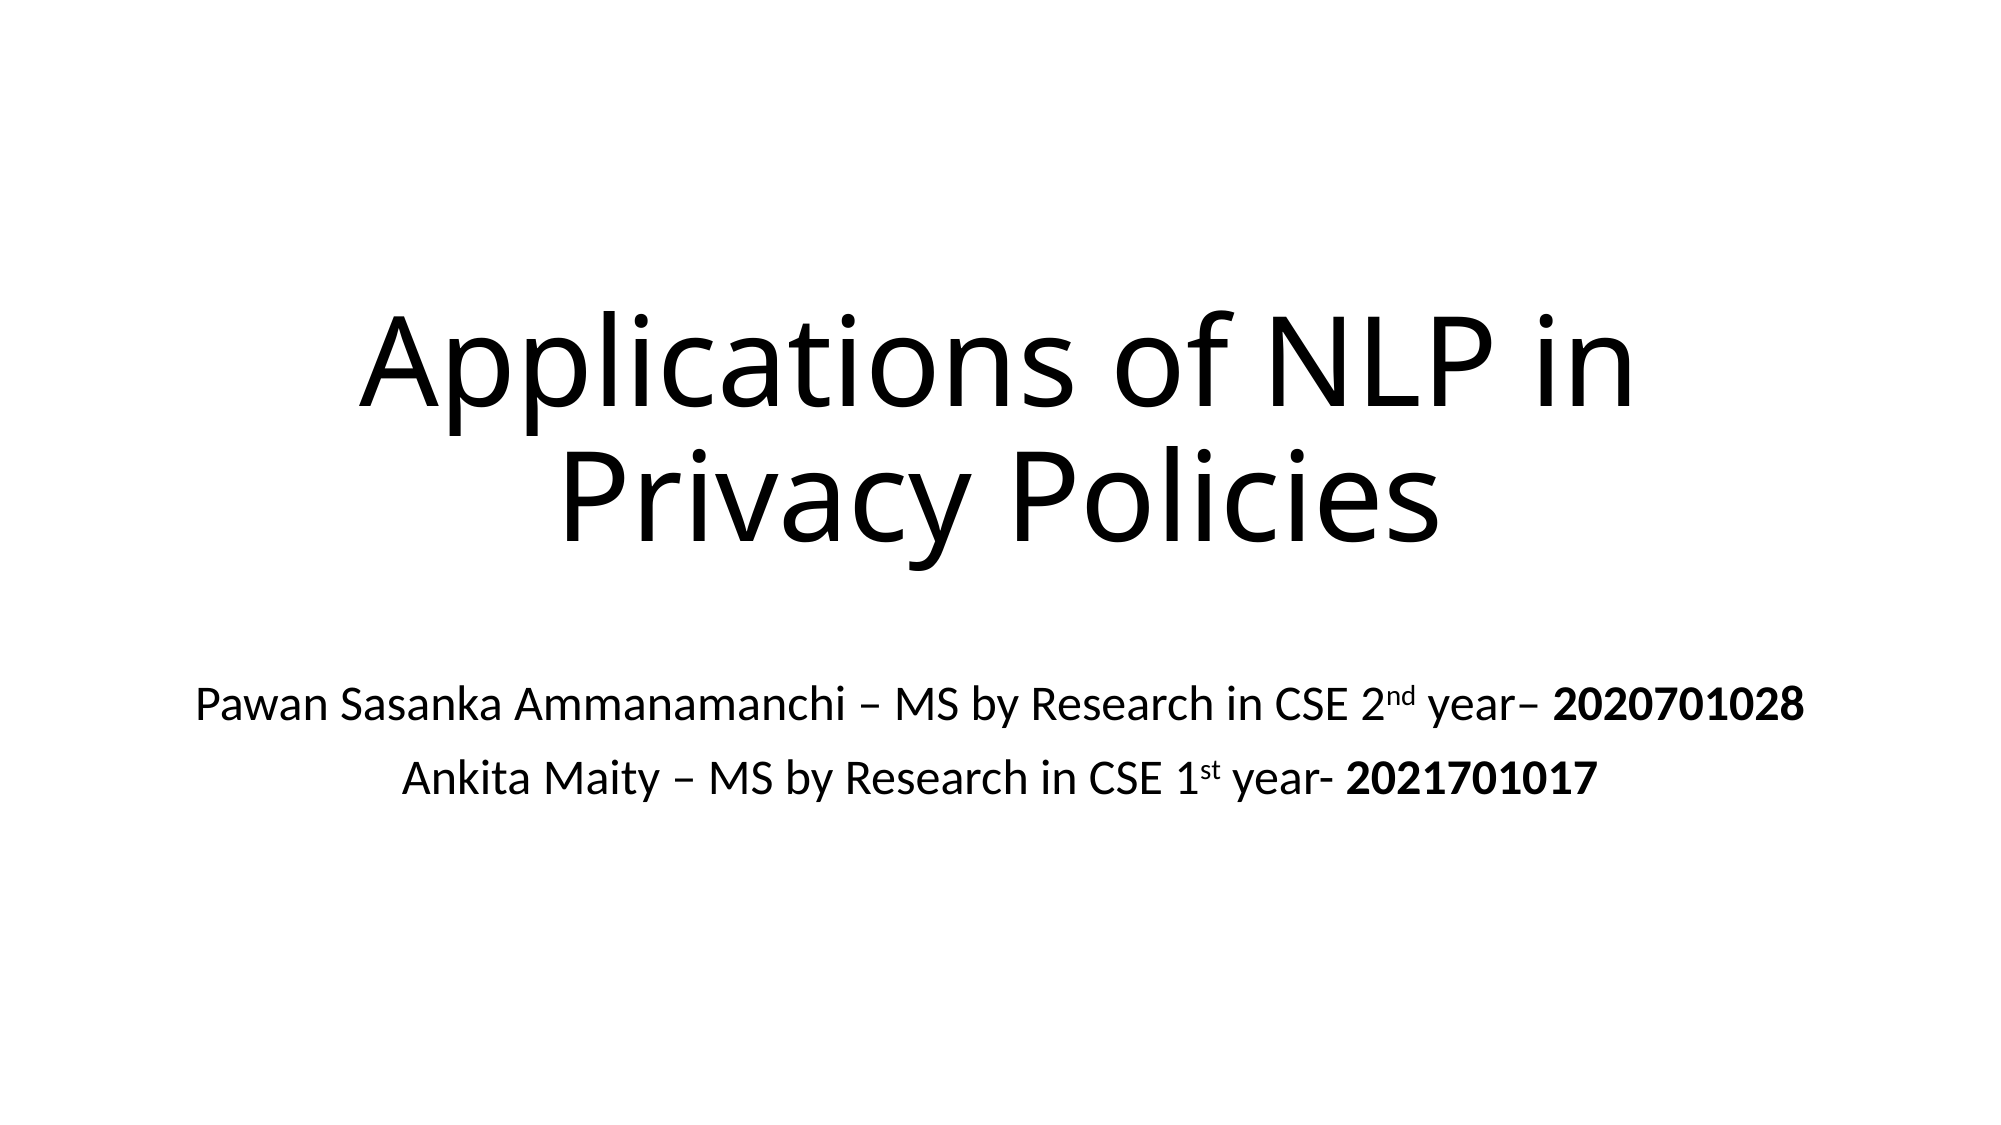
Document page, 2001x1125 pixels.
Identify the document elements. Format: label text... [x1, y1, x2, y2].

subtitle Pawan Sasanka Ammanamanchi – MS by Research in CSE 2nd year– 2020701028 Ankita Maity – MS by Research in CSE 1st year- 2021701017 [174, 669, 1826, 941]
title Applications of NLP in Privacy Policies [249, 184, 1750, 576]
